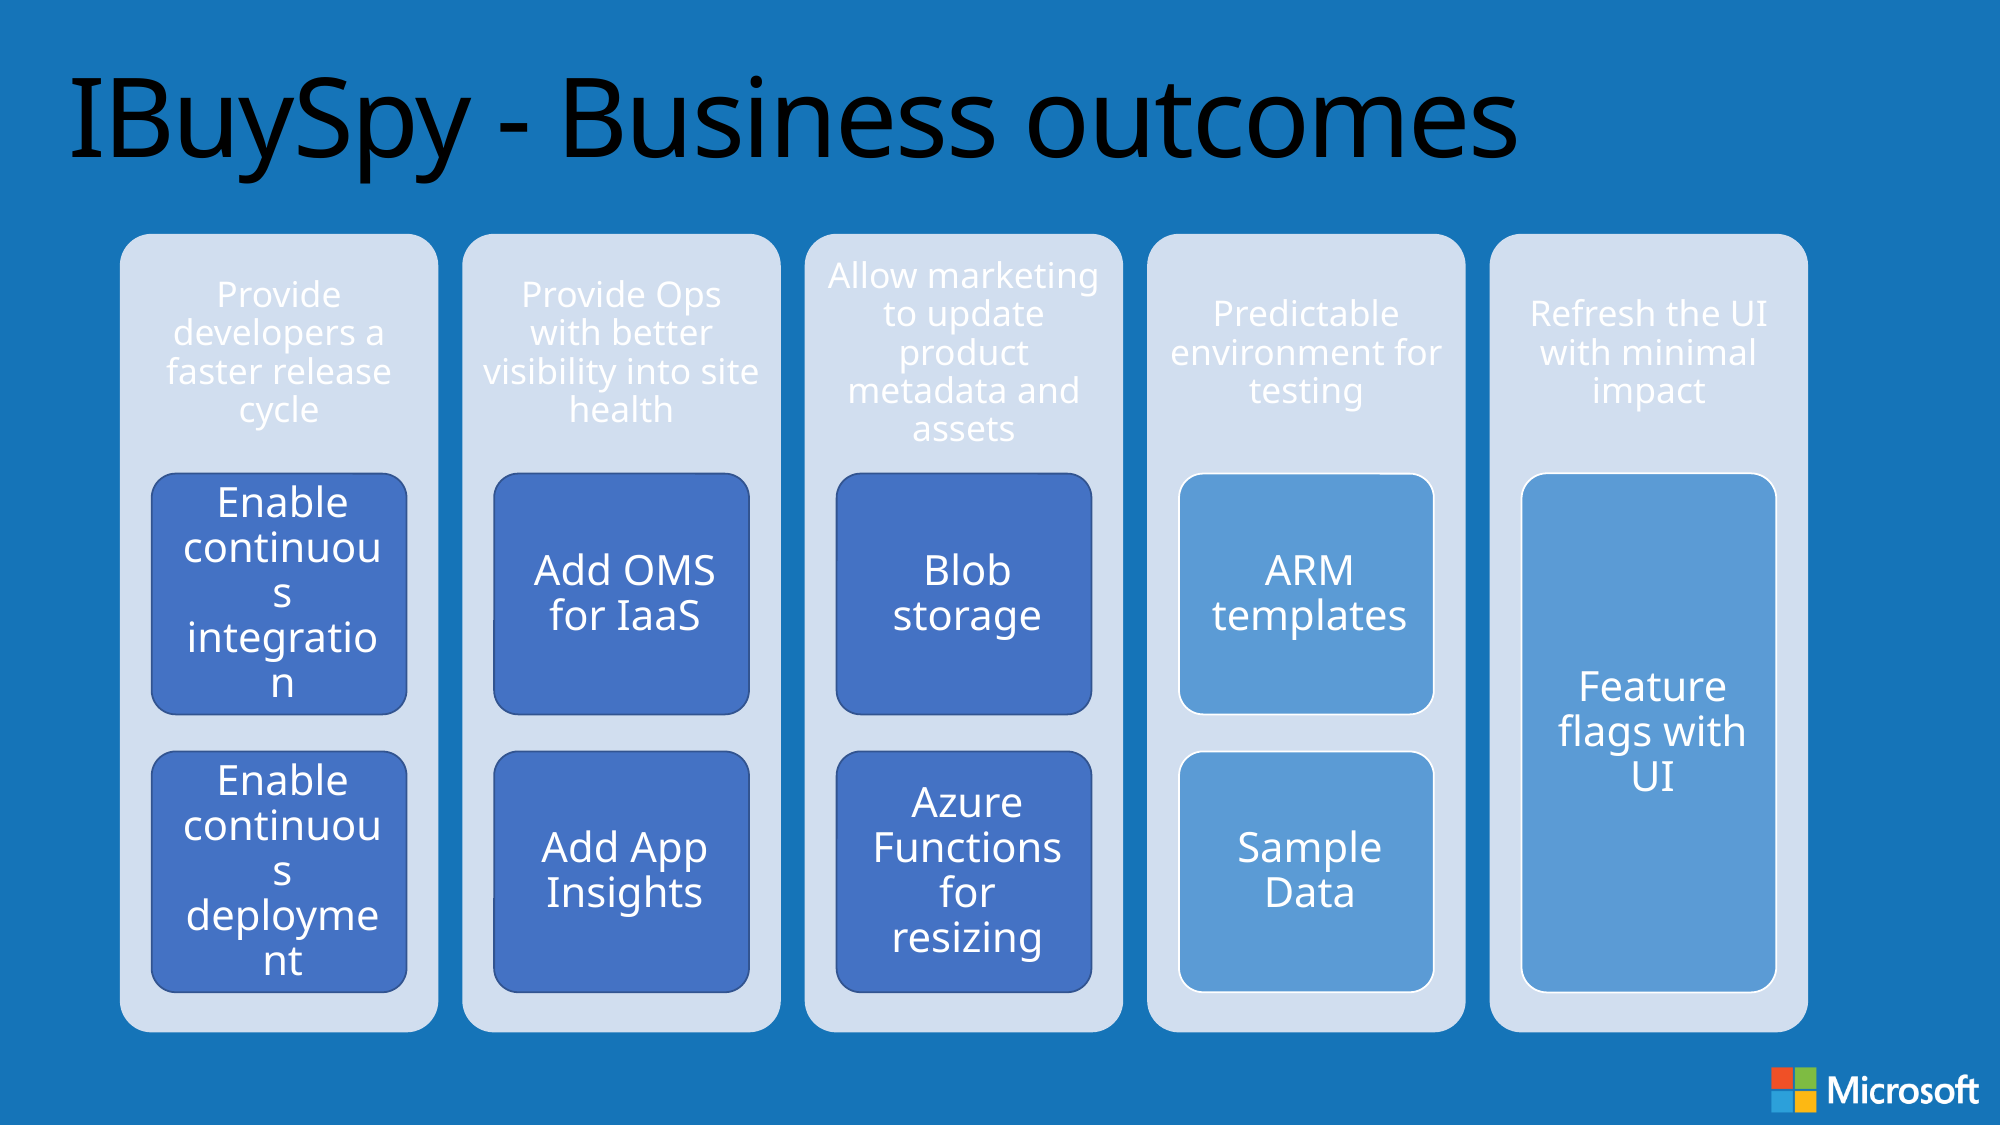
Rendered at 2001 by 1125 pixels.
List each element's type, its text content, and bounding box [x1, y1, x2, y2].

picture [1770, 1066, 1980, 1113]
title IBuySpy - Business outcomes [44, 47, 1938, 196]
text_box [118, 233, 1810, 1033]
